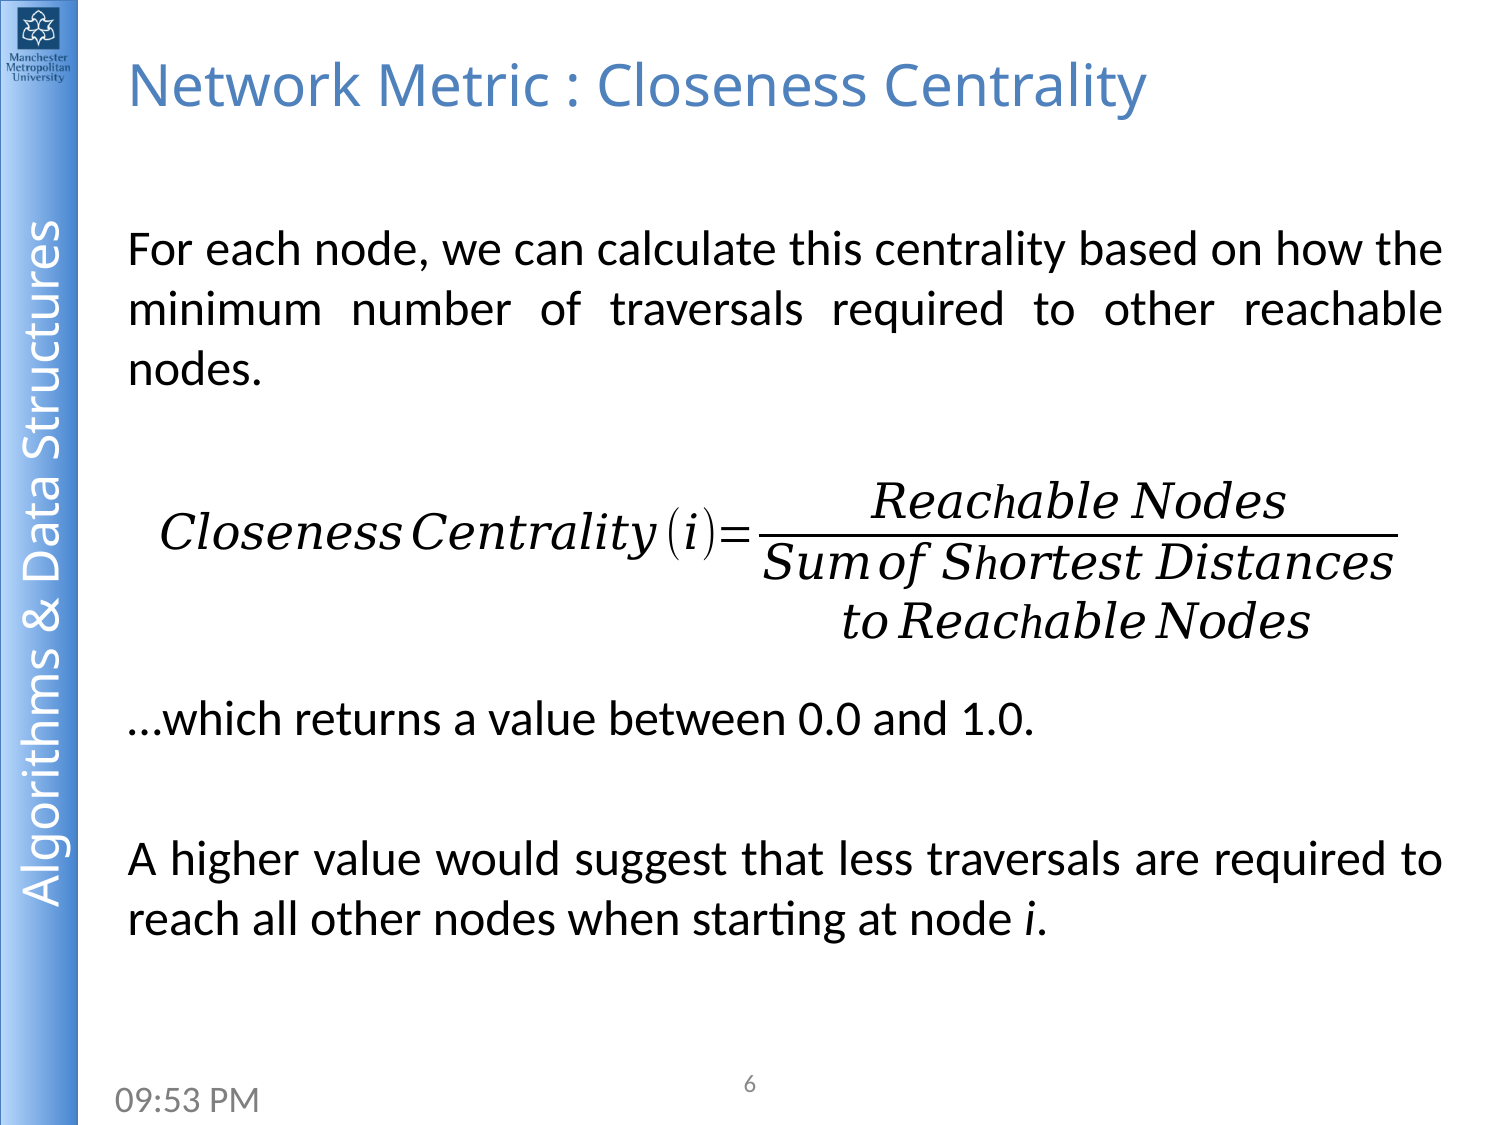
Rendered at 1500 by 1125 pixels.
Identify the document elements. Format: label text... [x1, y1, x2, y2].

picture [5, 7, 70, 83]
title Network Metric : Closeness Centrality [112, 23, 1447, 142]
list For each node, we can calculate this centrality based on how the minimum number of traversals required to other reachable nodes. …which returns a value between 0.0 and 1.0. A higher value would suggest that less traversals are required to reach all other nodes when starting at node i. [112, 208, 1460, 1059]
slide_number 6 [575, 1052, 925, 1112]
